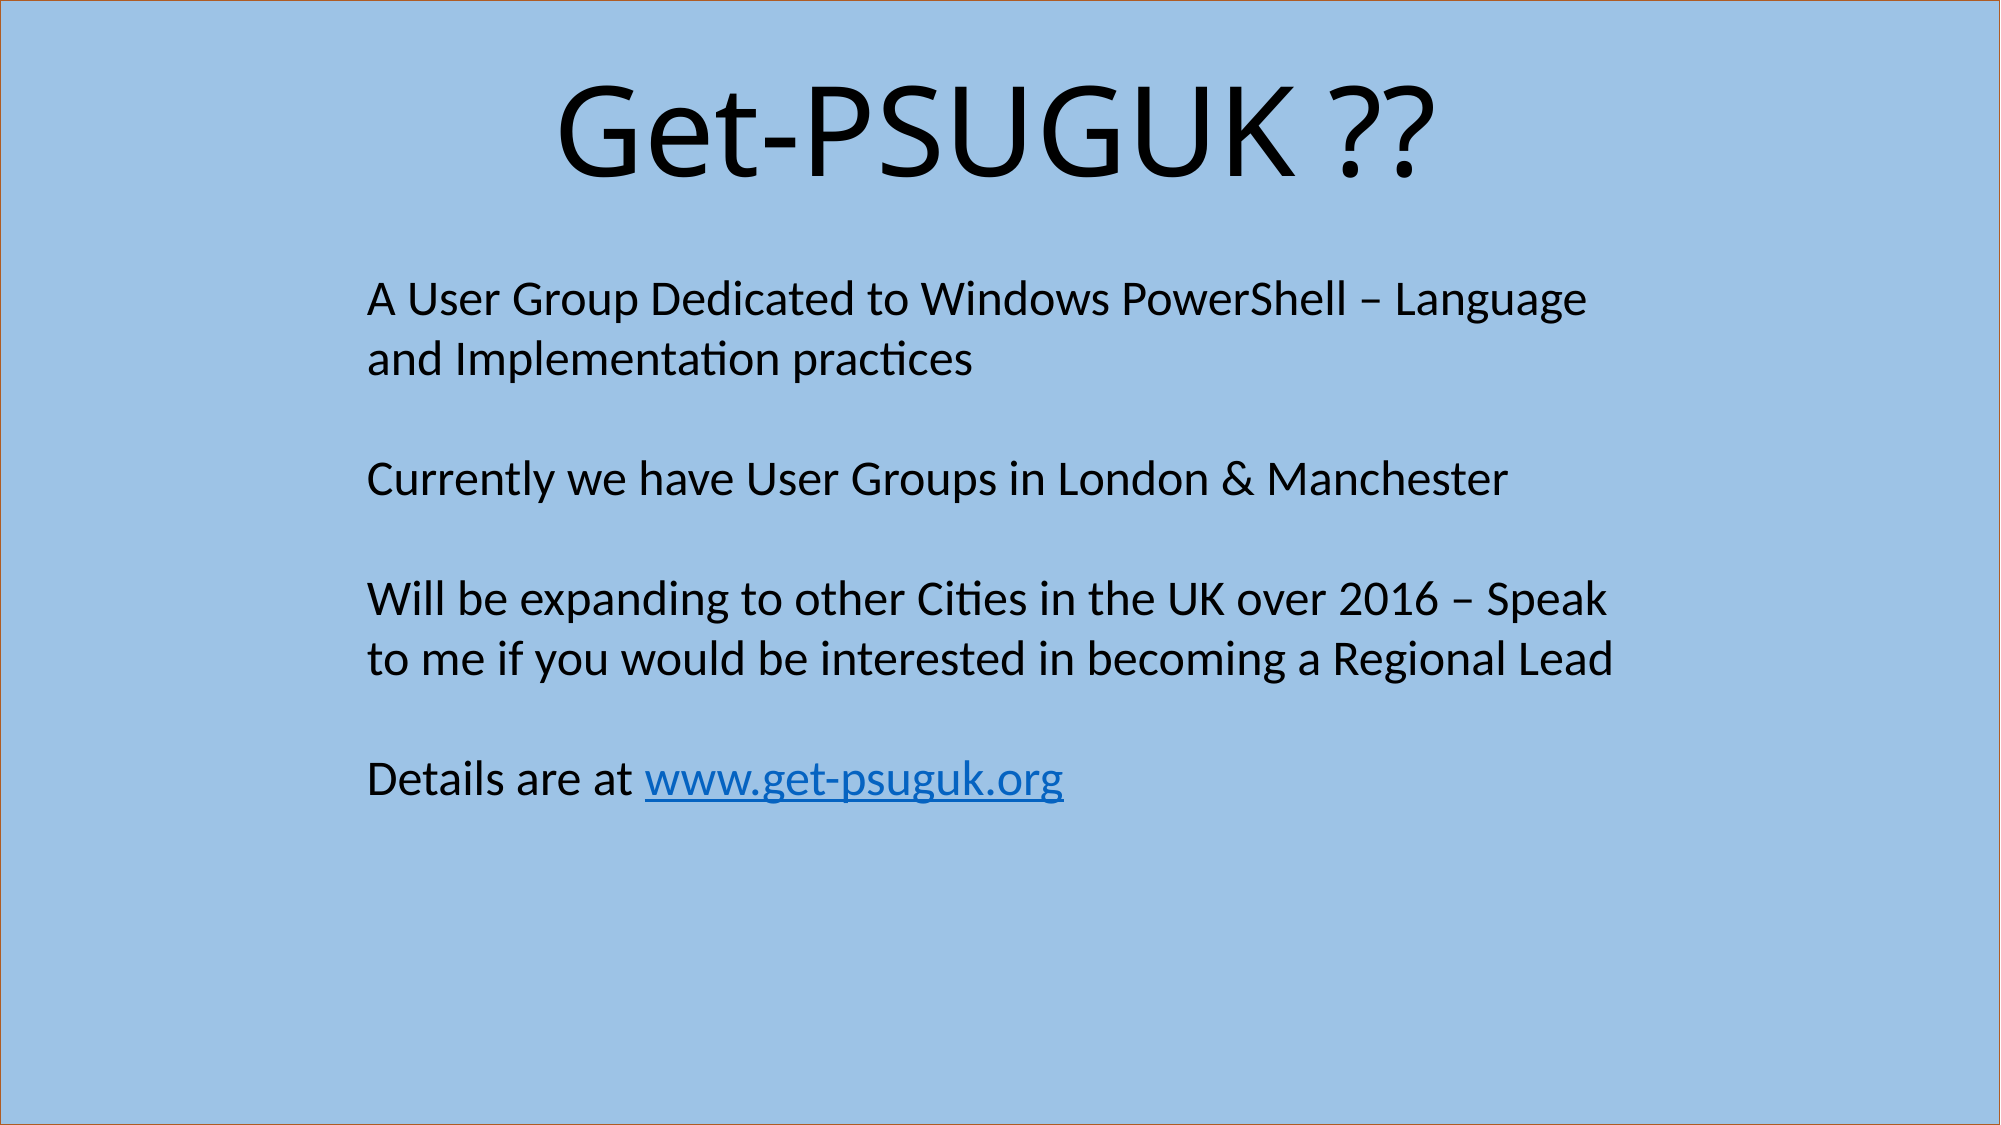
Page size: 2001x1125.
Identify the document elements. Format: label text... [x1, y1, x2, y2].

text_box A User Group Dedicated to Windows PowerShell – Language and Implementation practices Currently we have User Groups in London & Manchester Will be expanding to other Cities in the UK over 2016 – Speak to me if you would be interested in becoming a Regional Lead Details are at www.get-psuguk.org [352, 257, 1648, 813]
text_box [0, 0, 2000, 1125]
title Get-PSUGUK ?? [17, 29, 1975, 211]
